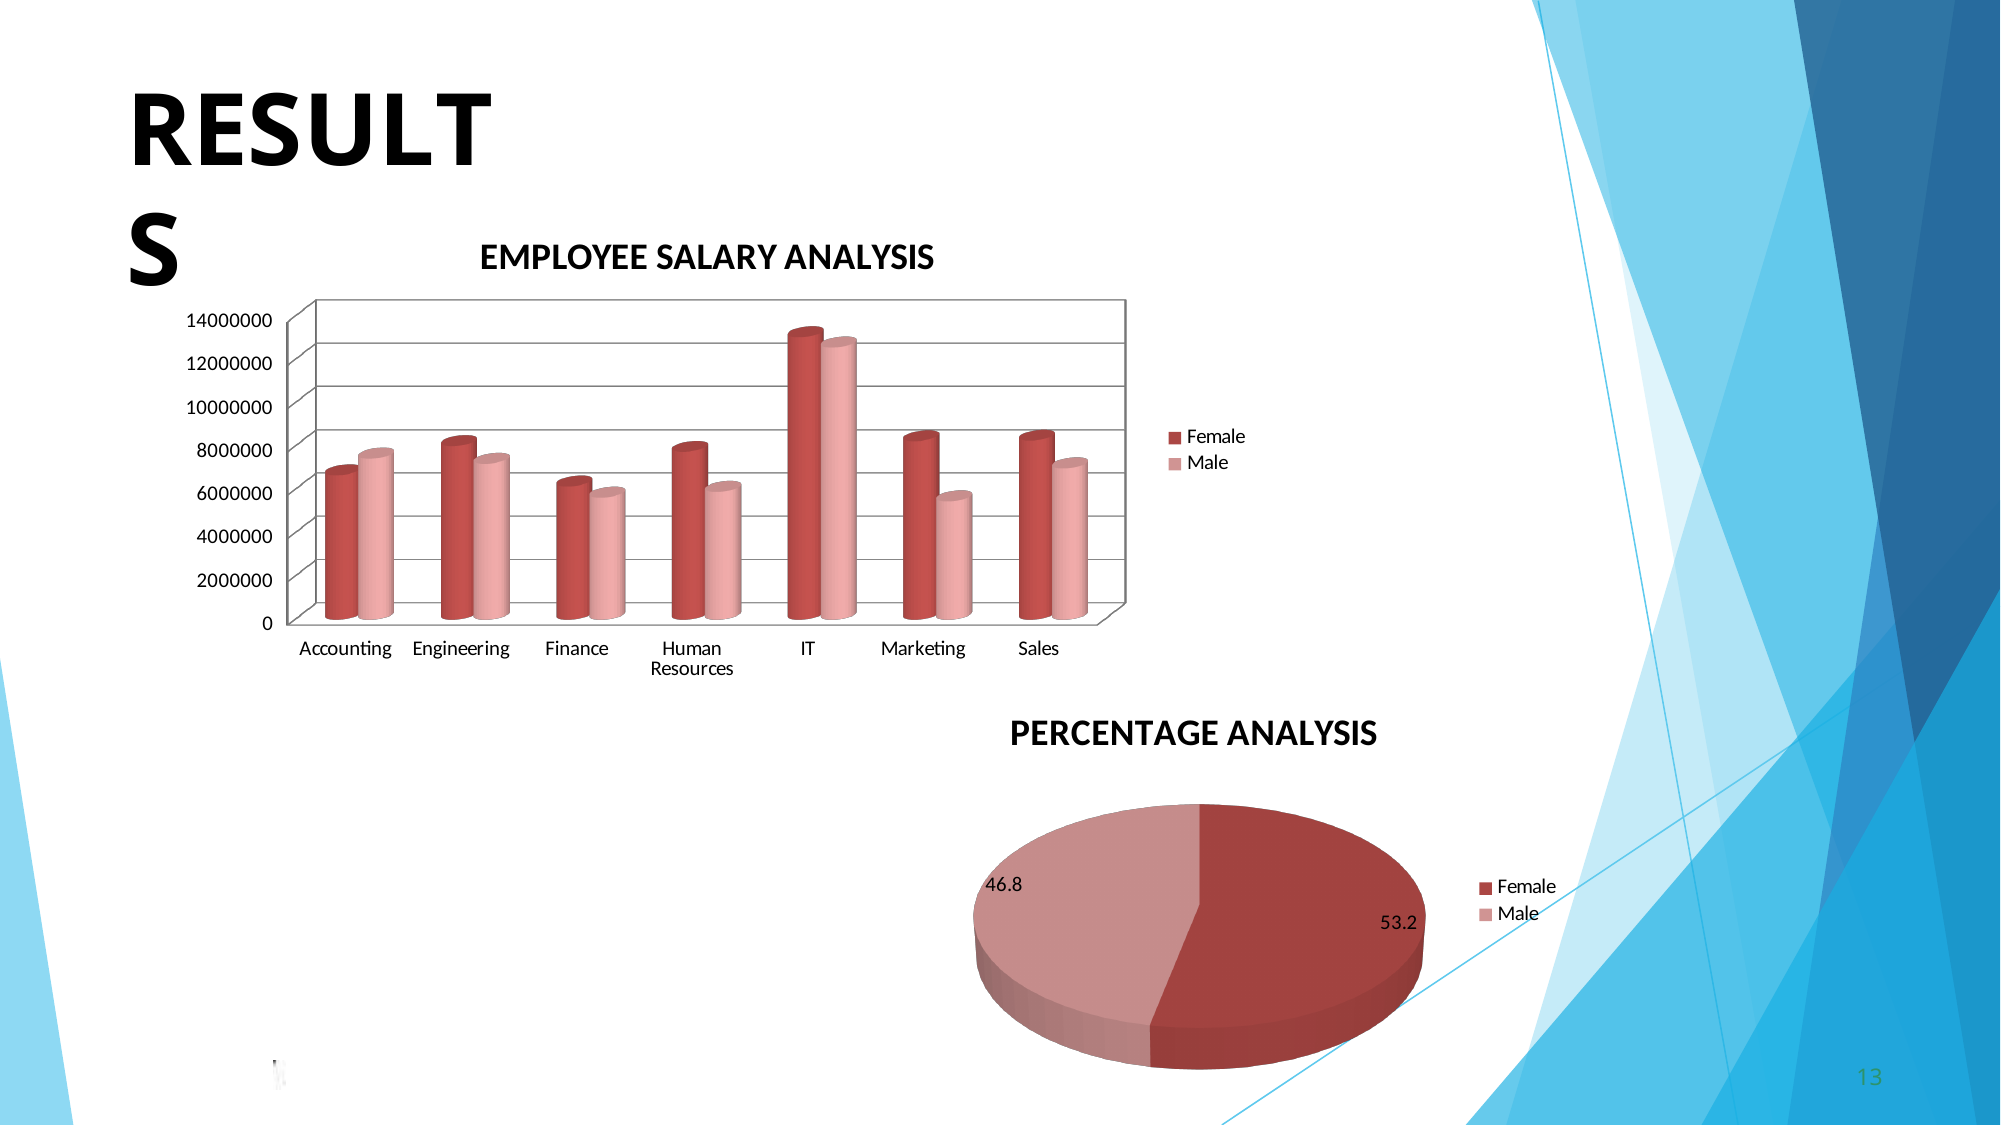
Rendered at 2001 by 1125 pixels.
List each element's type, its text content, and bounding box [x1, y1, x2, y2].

title RESULTS [123, 63, 524, 306]
text_box 13 [1849, 1061, 1888, 1095]
picture [273, 1060, 287, 1091]
chart [149, 212, 1576, 1114]
